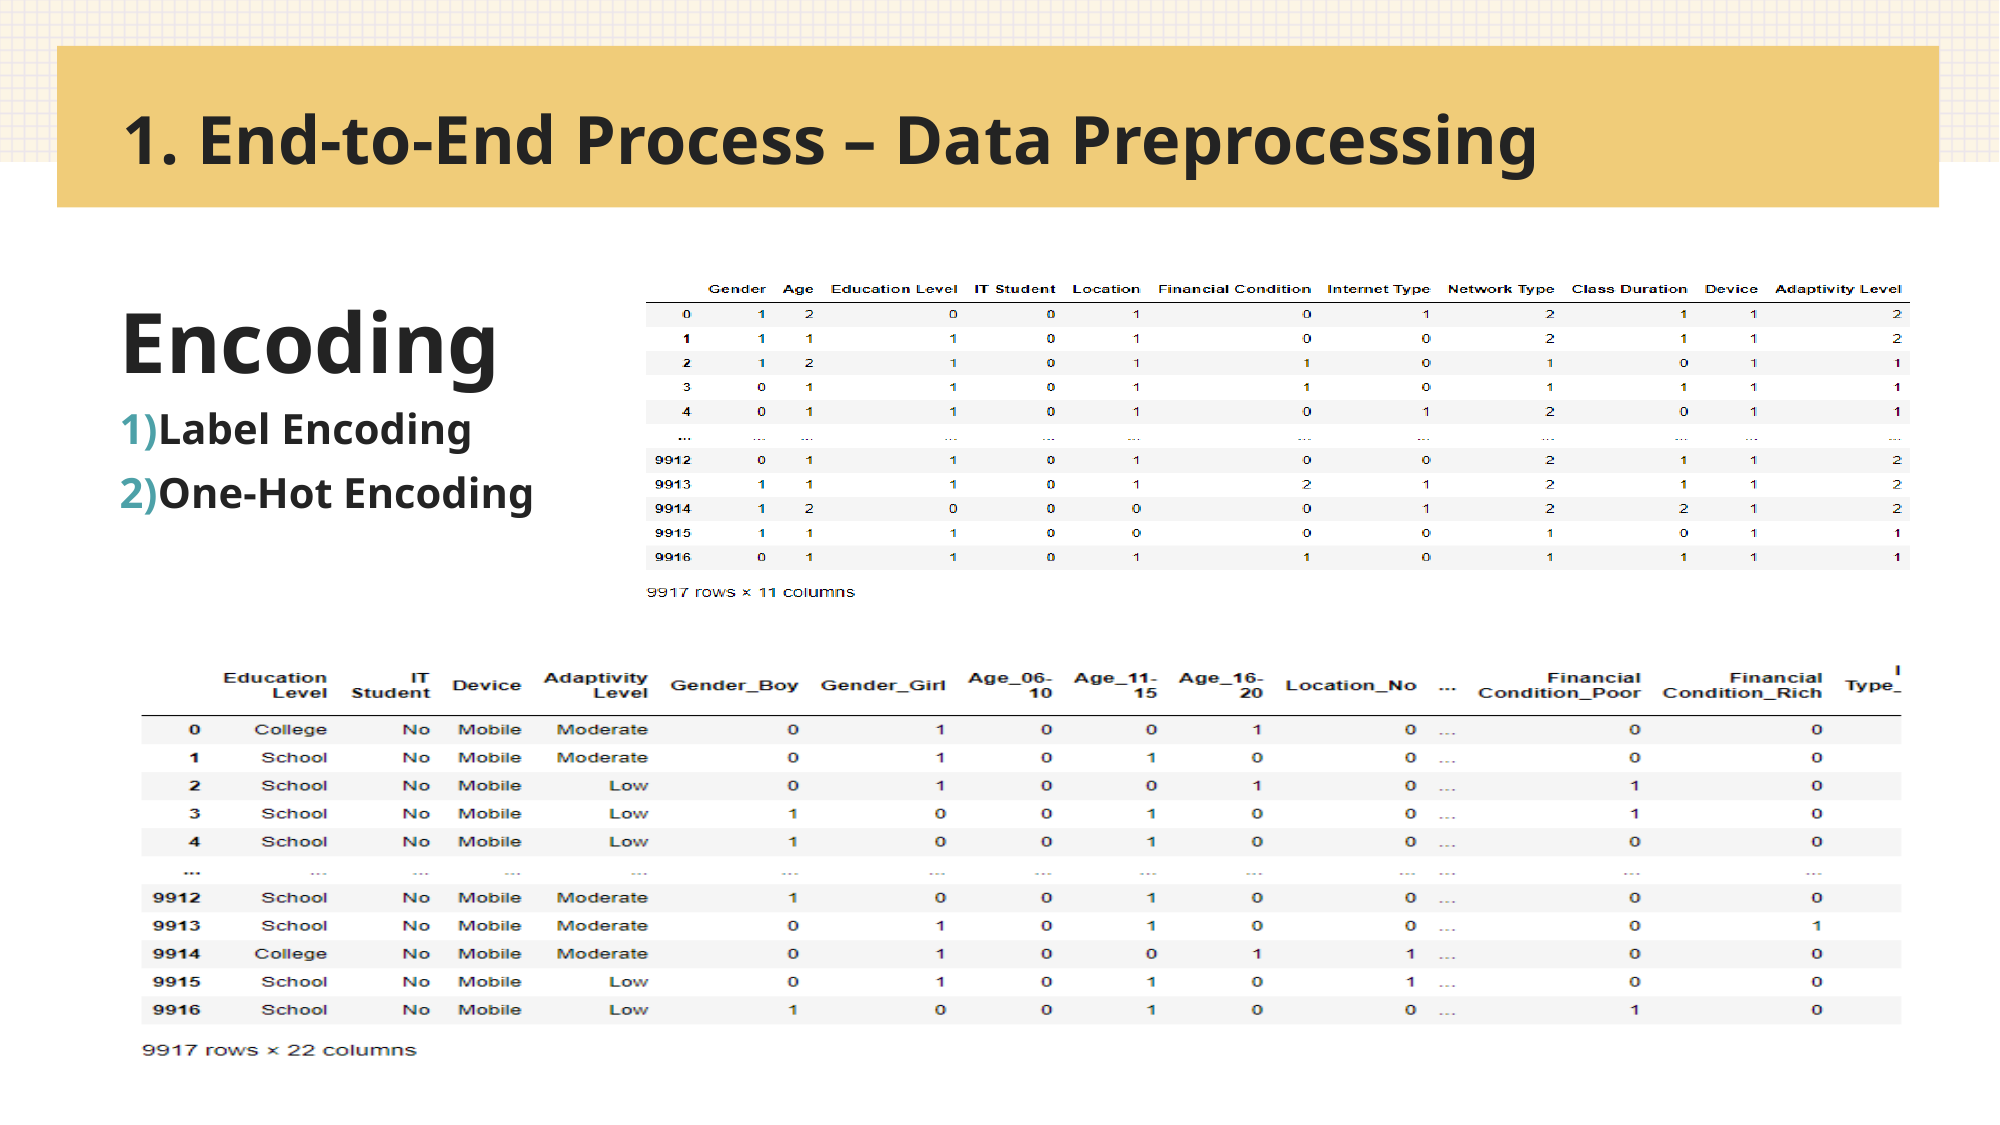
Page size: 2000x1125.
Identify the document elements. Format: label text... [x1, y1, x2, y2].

picture [132, 658, 1908, 1062]
picture [0, 0, 2000, 162]
title 1. End-to-End Process – Data Preprocessing [104, 77, 1894, 192]
text_box Encoding Label Encoding One-Hot Encoding [104, 268, 1893, 1013]
picture [643, 274, 1921, 604]
